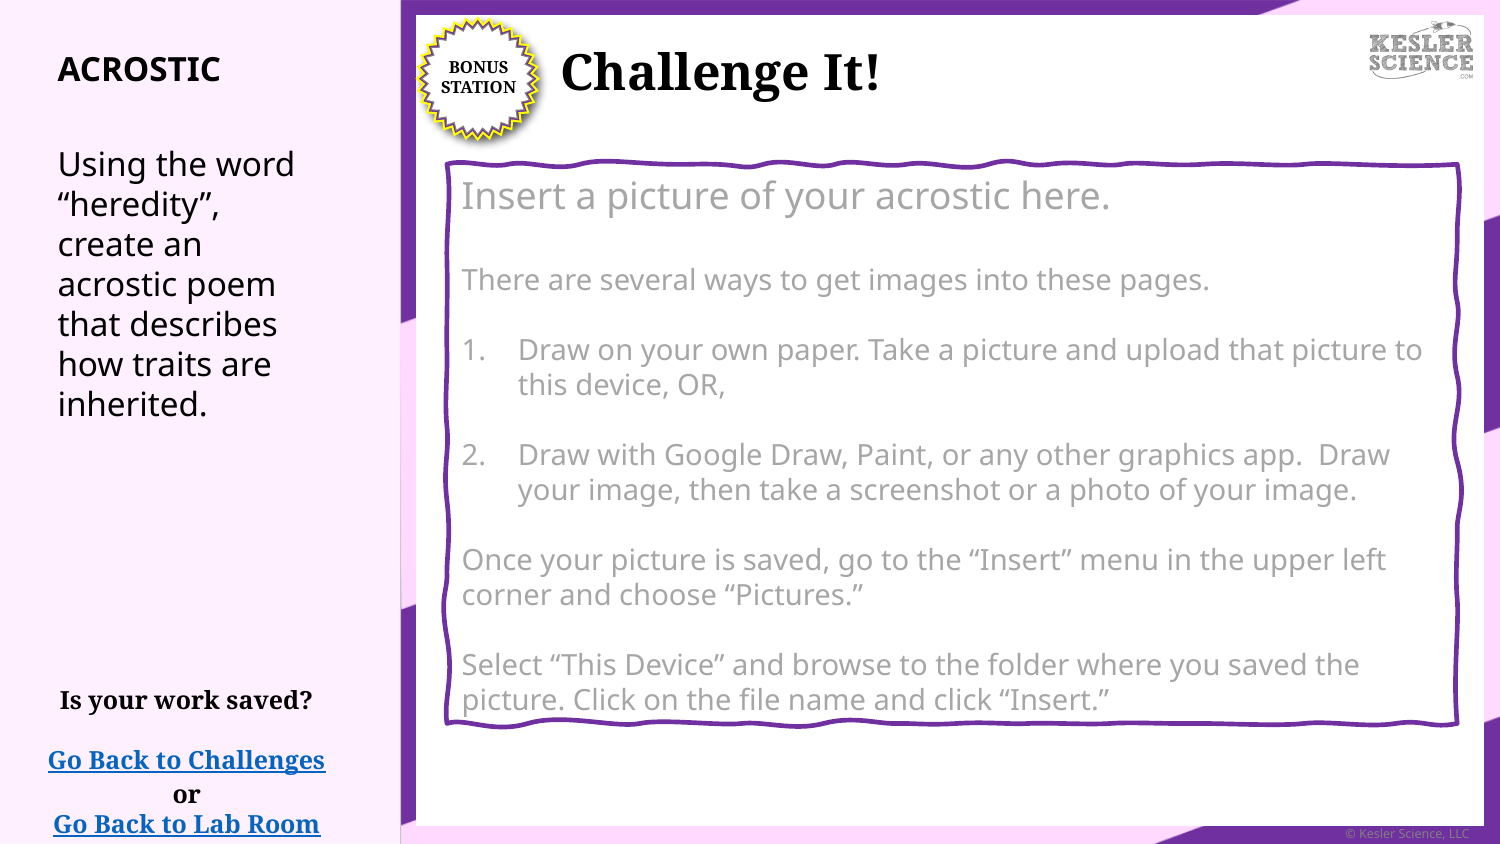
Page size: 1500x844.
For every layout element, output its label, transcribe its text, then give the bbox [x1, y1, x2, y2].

picture [400, 0, 1500, 844]
text_box Is your work saved? Go Back to Challenges or Go Back to Lab Room [25, 677, 349, 844]
